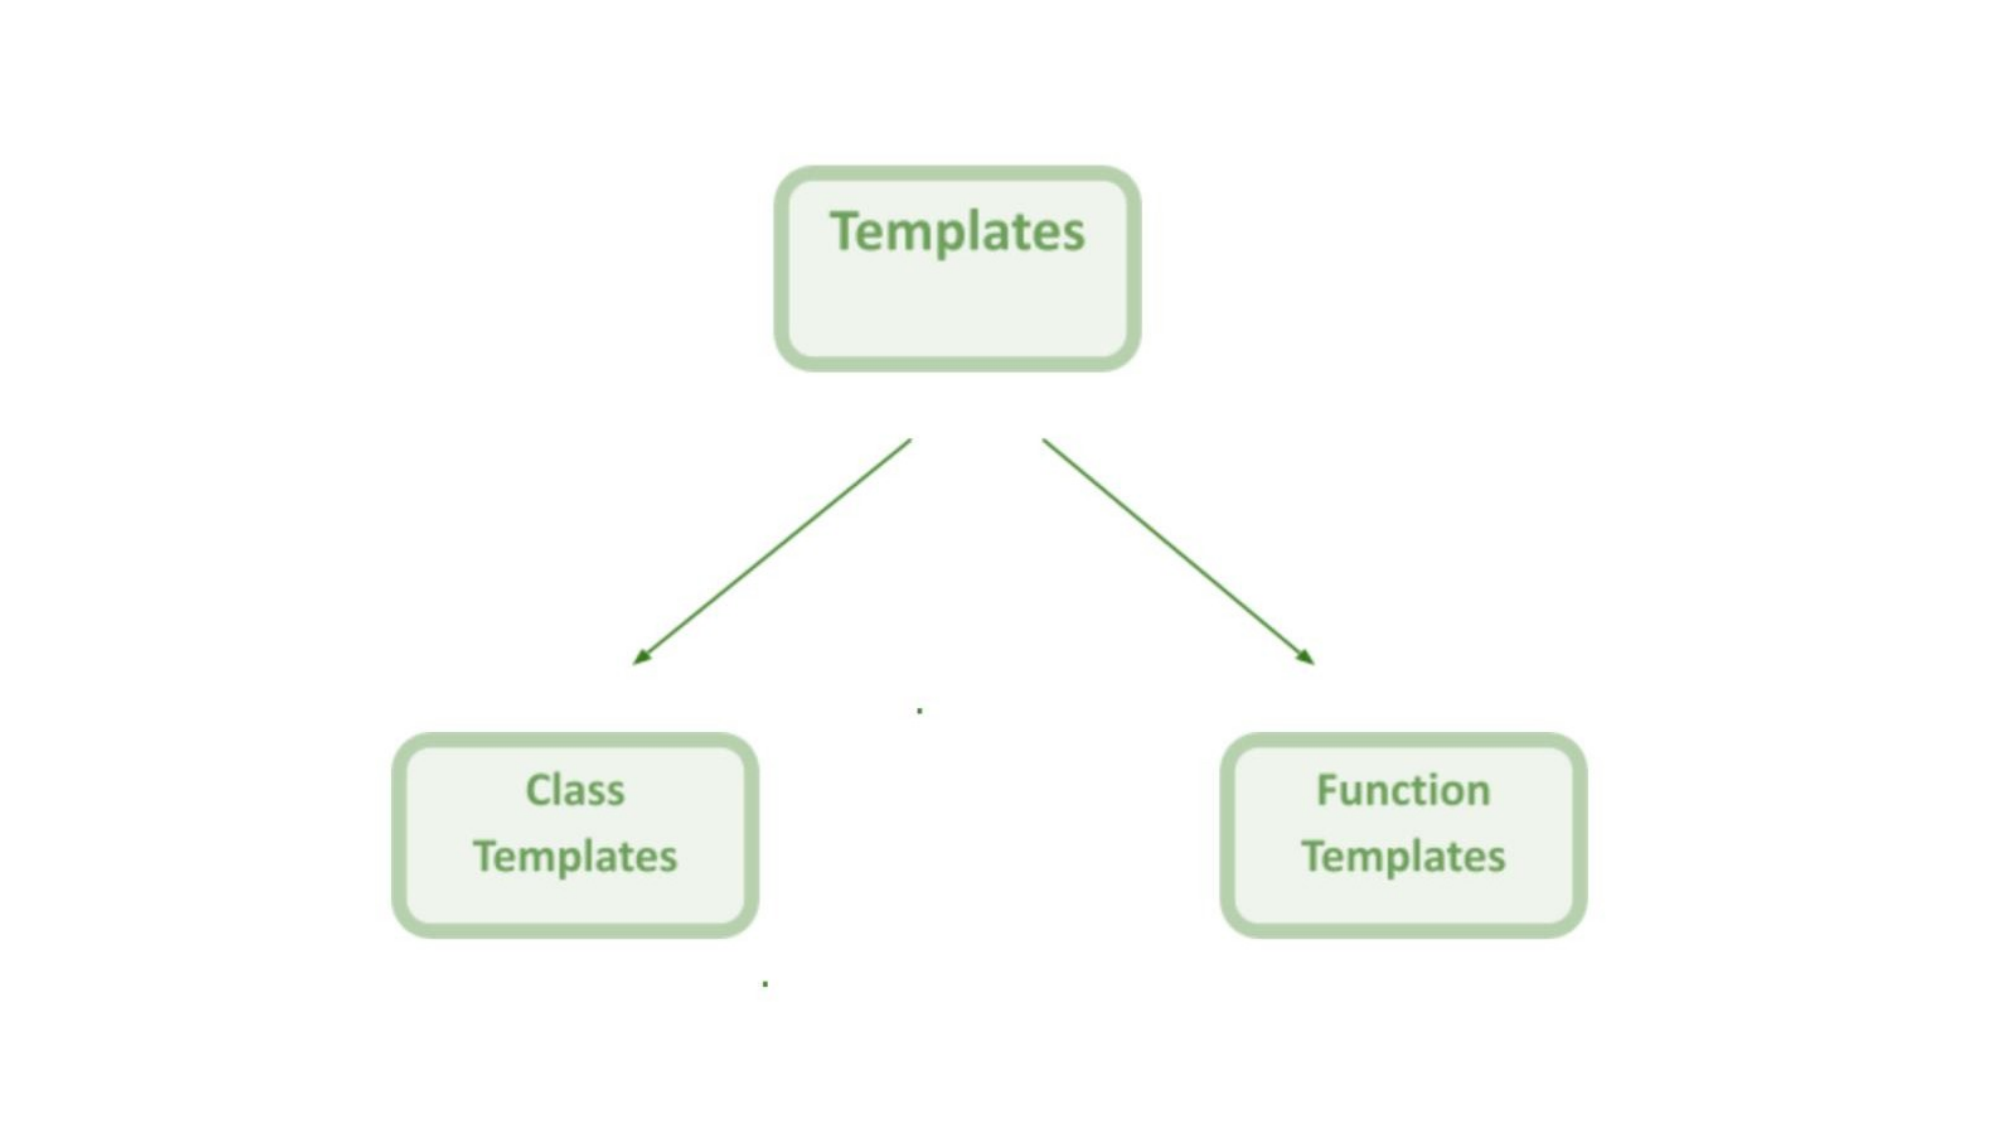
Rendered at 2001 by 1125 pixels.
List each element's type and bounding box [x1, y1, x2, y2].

picture [375, 152, 1606, 1002]
